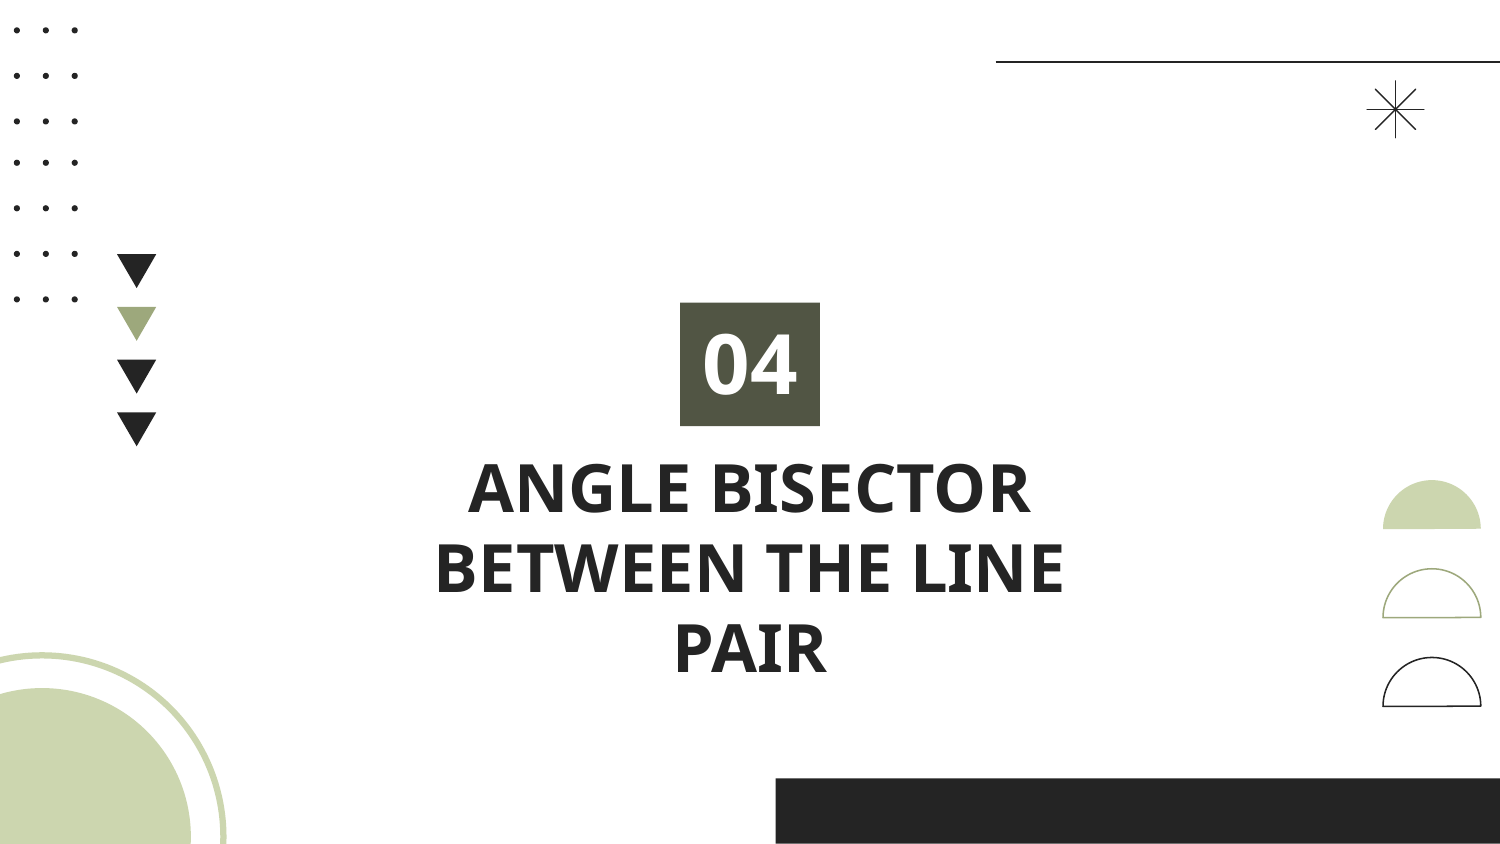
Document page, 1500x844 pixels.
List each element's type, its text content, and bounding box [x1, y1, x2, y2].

title 04 [680, 302, 820, 427]
title ANGLE BISECTOR BETWEEN THE LINE PAIR [390, 430, 1110, 542]
